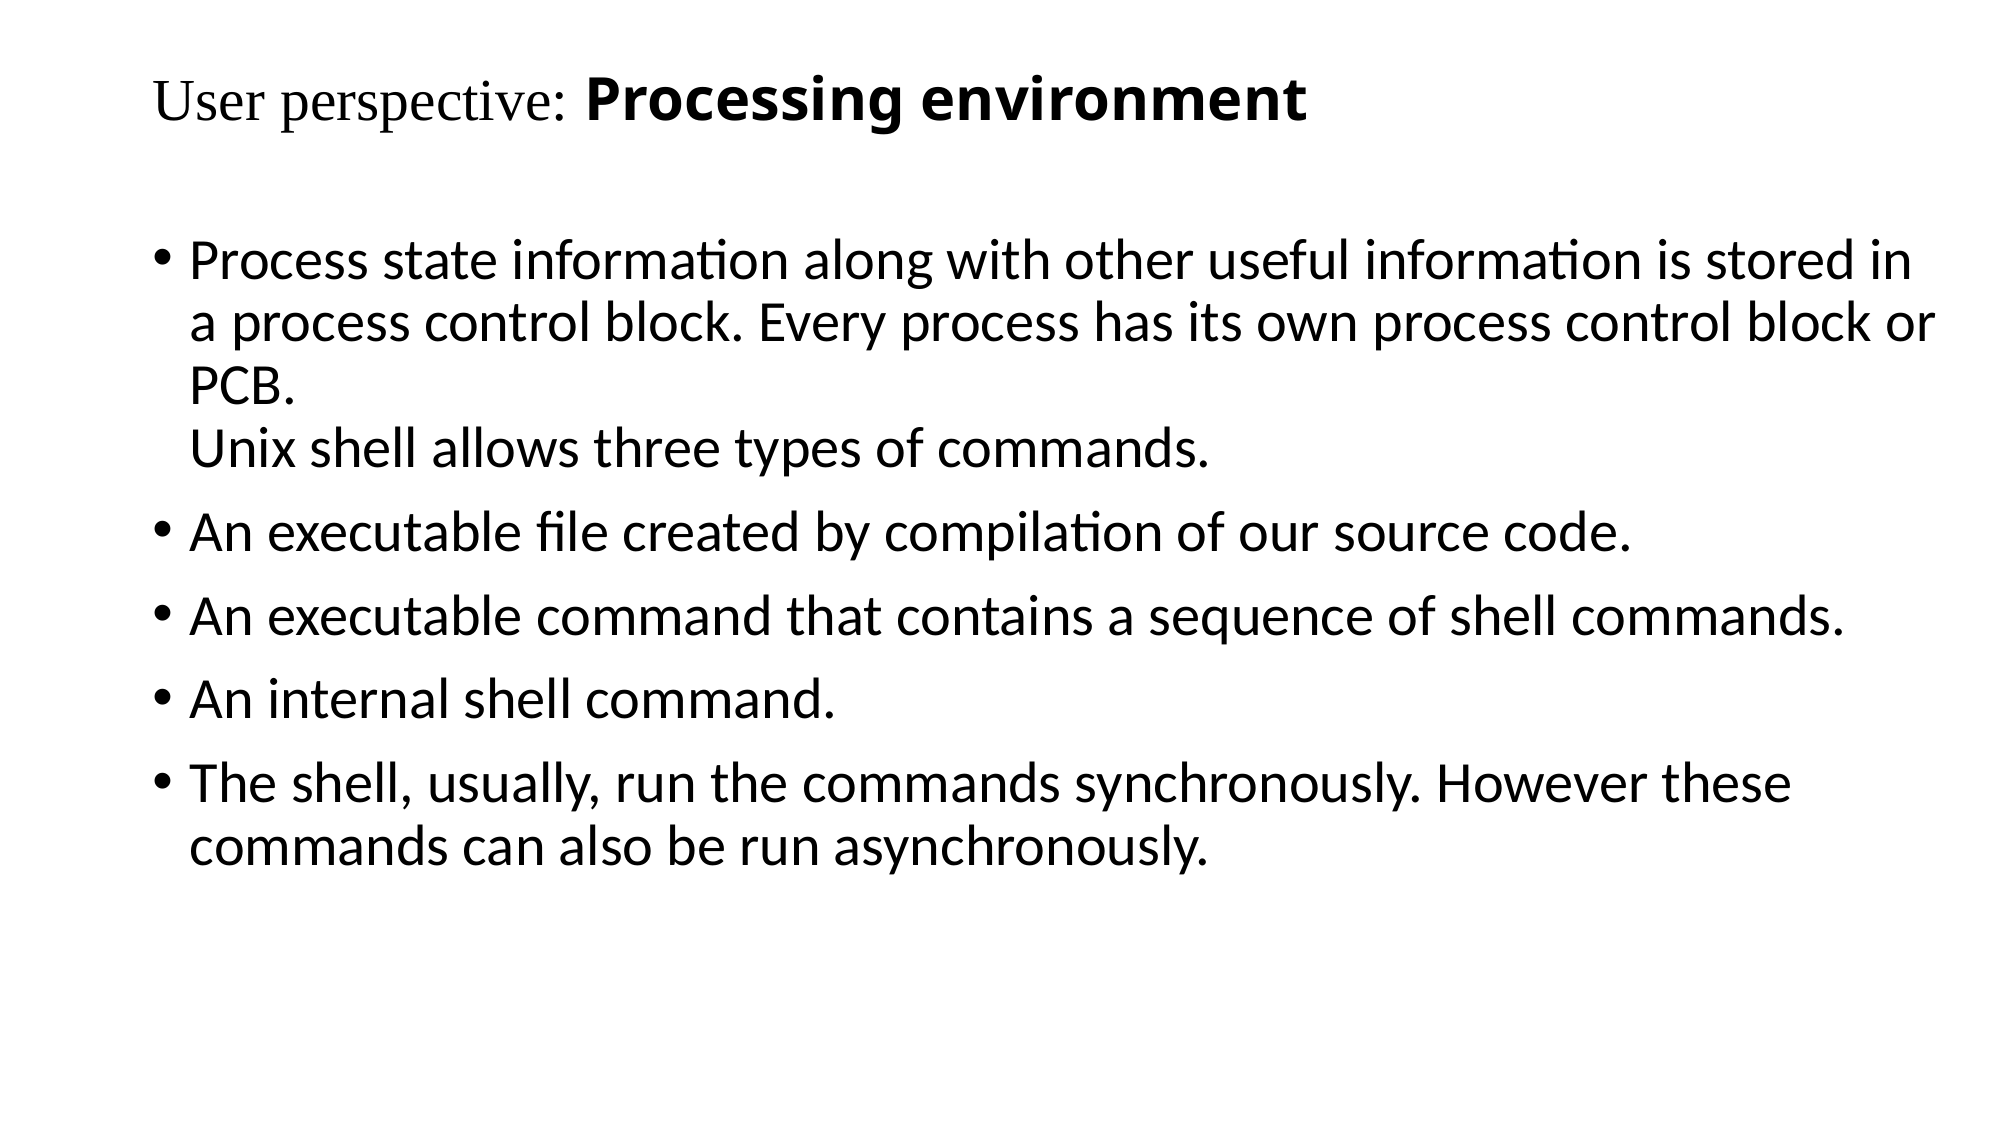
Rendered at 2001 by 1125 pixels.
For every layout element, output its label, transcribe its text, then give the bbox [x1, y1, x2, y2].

title User perspective: Processing environment [137, 59, 1863, 221]
list Process state information along with other useful information is stored in a process control block. Every process has its own process control block or PCB. Unix shell allows three types of commands. An executable file created by compilation of our source code. An executable command that contains a sequence of shell commands. An internal shell command. The shell, usually, run the commands synchronously. However these commands can also be run asynchronously. [137, 221, 1963, 1053]
